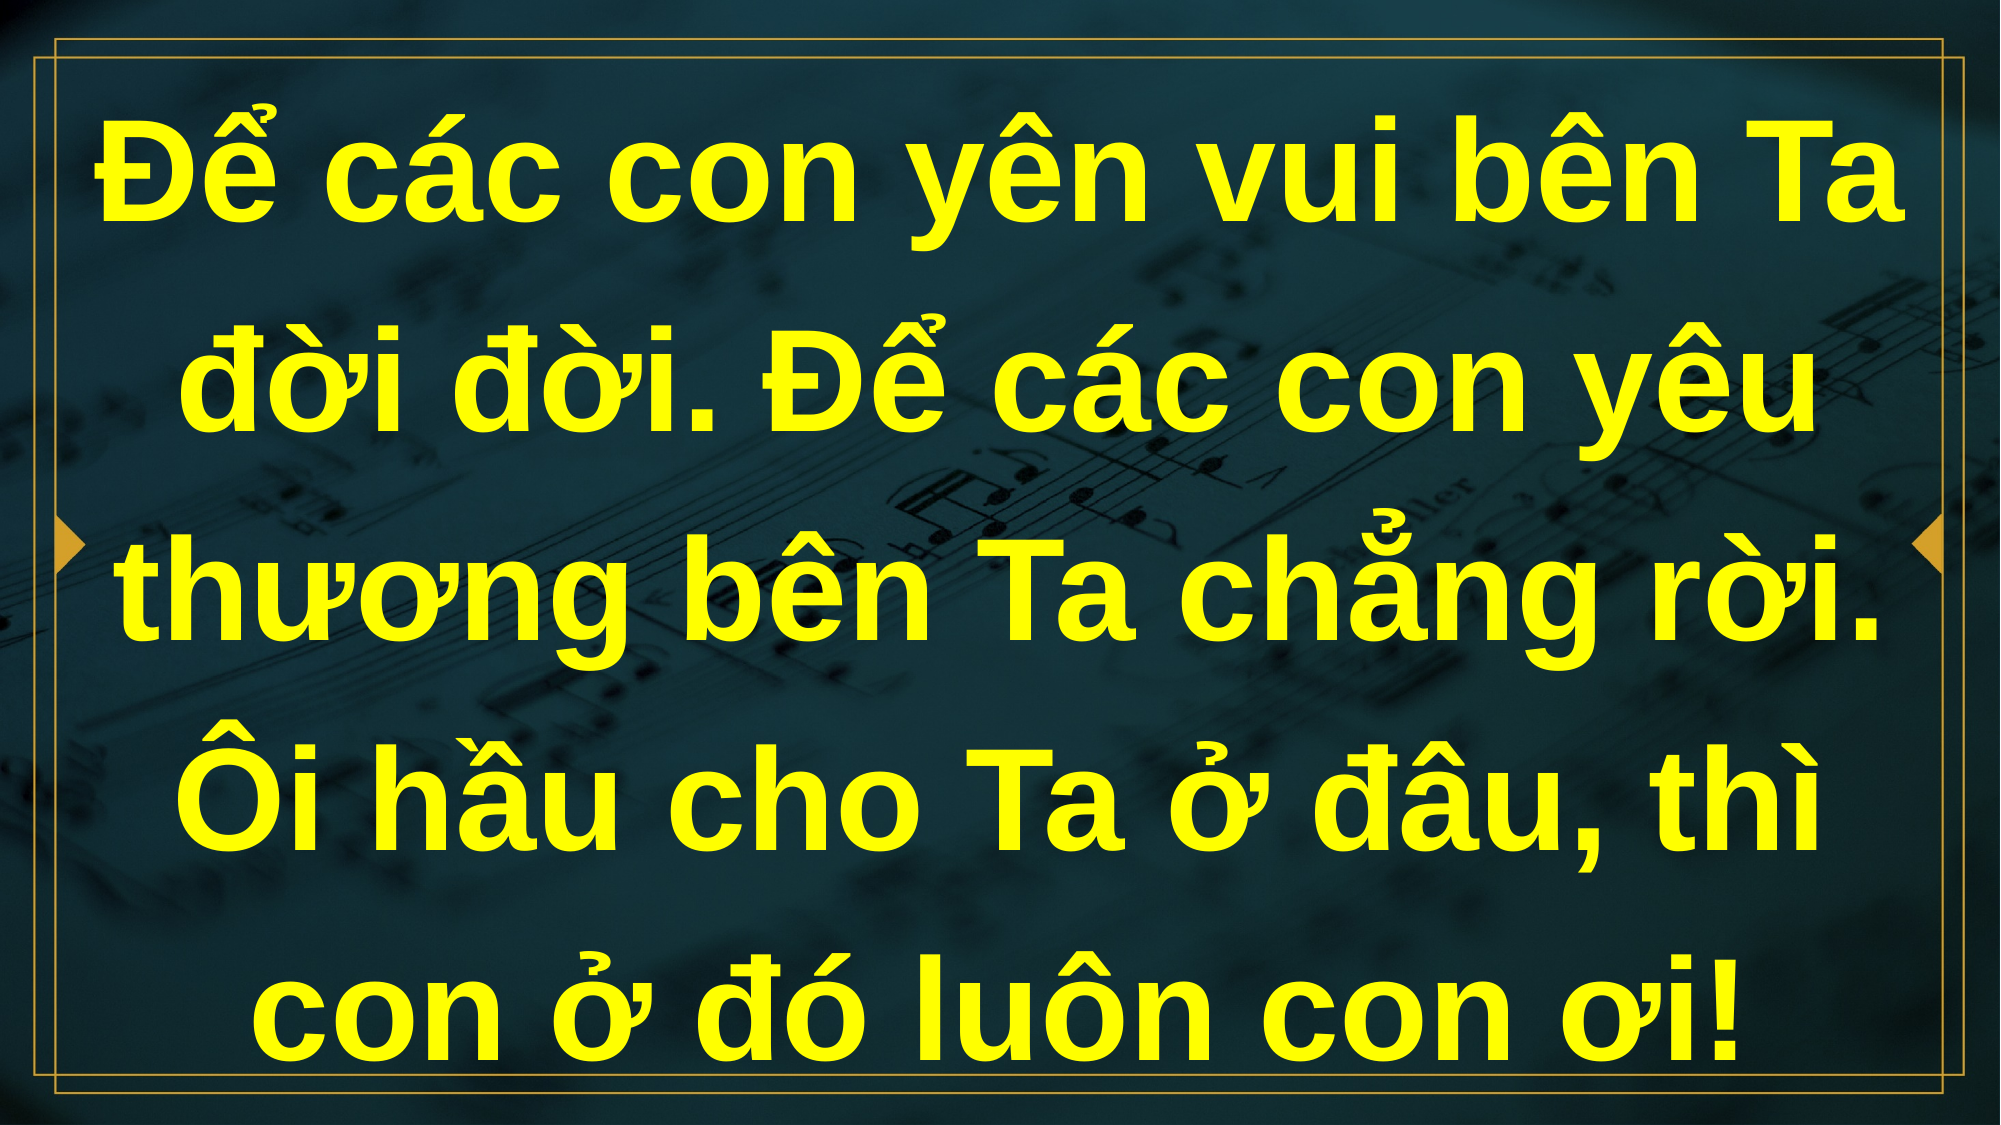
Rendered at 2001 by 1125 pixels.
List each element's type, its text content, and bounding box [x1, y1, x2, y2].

title Để các con yên vui bên Ta đời đời. Để các con yêu thương bên Ta chẳng rời. Ôi hầu cho Ta ở đâu, thì con ở đó luôn con ơi! [55, 53, 1945, 1077]
picture [0, 0, 2000, 1125]
